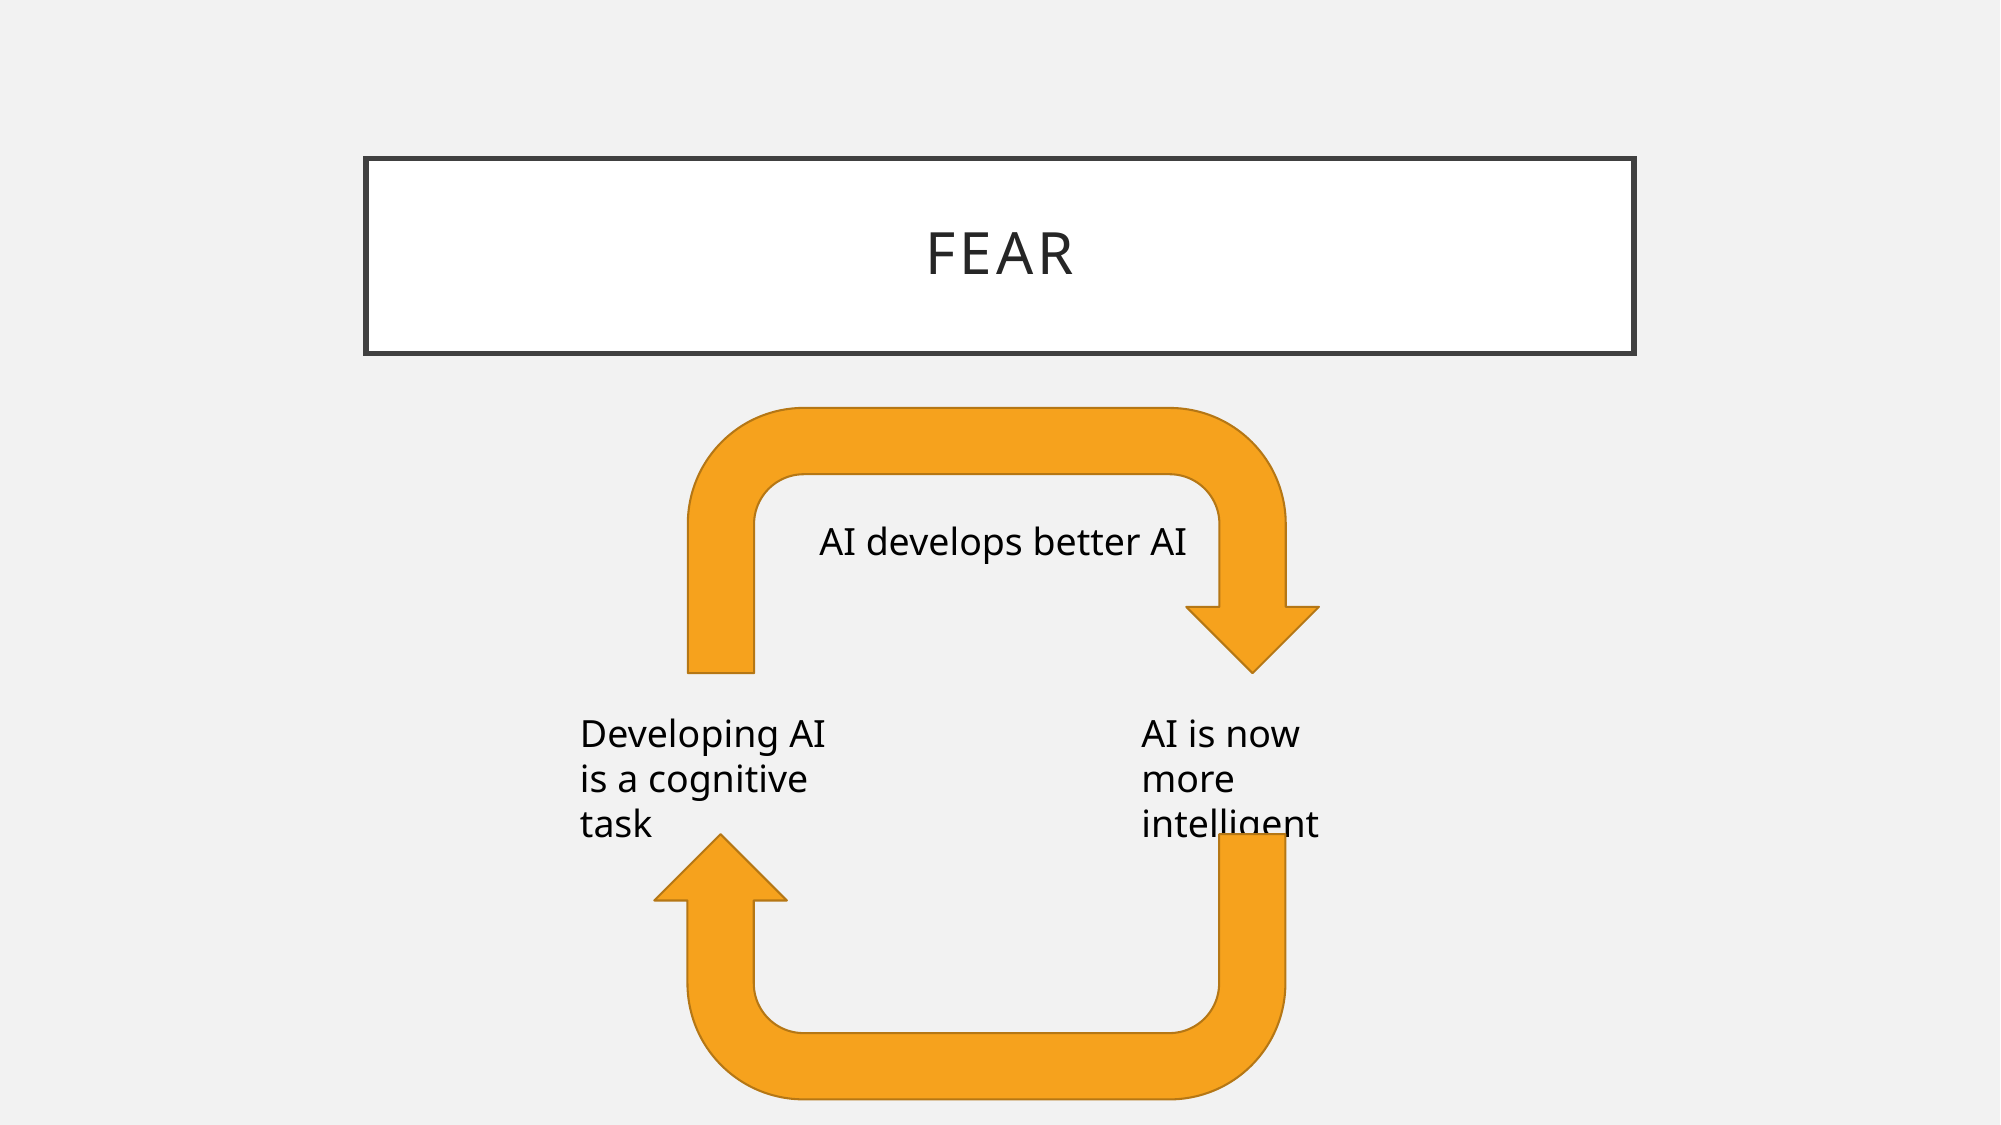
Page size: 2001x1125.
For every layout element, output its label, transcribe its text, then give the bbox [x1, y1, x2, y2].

text_box AI is now more intelligent [1126, 702, 1409, 852]
text_box Developing AI is a cognitive task [565, 702, 858, 852]
title Fear [363, 156, 1637, 356]
text_box [653, 833, 1287, 1101]
text_box AI develops better AI [686, 406, 1320, 675]
